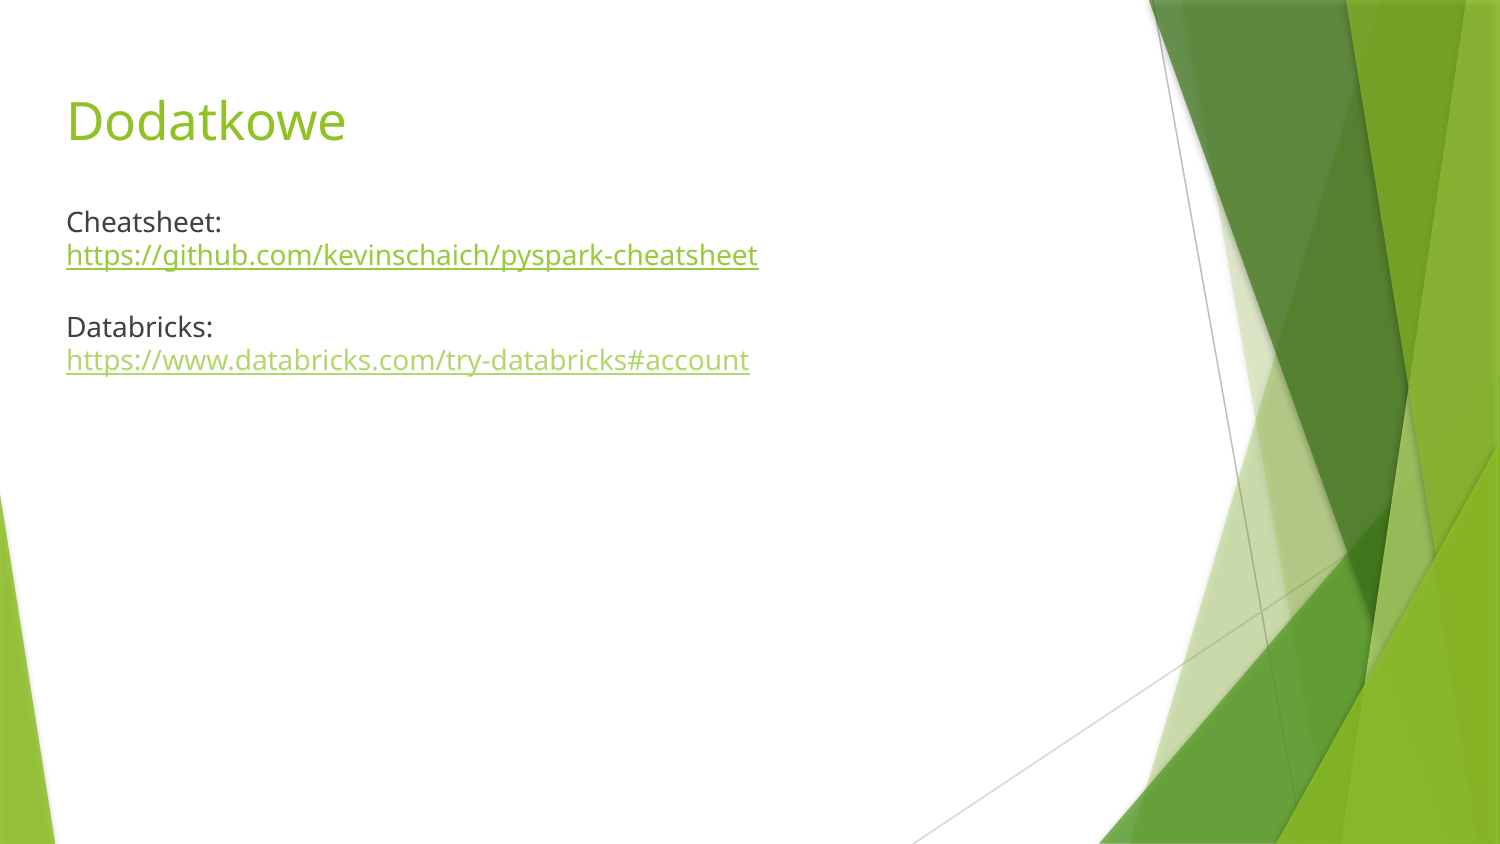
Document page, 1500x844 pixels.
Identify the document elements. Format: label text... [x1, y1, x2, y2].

title Dodatkowe [51, 72, 1449, 167]
list Cheatsheet: https://github.com/kevinschaich/pyspark-cheatsheet Databricks: https://www.databricks.com/try-databricks#account [51, 189, 1449, 750]
